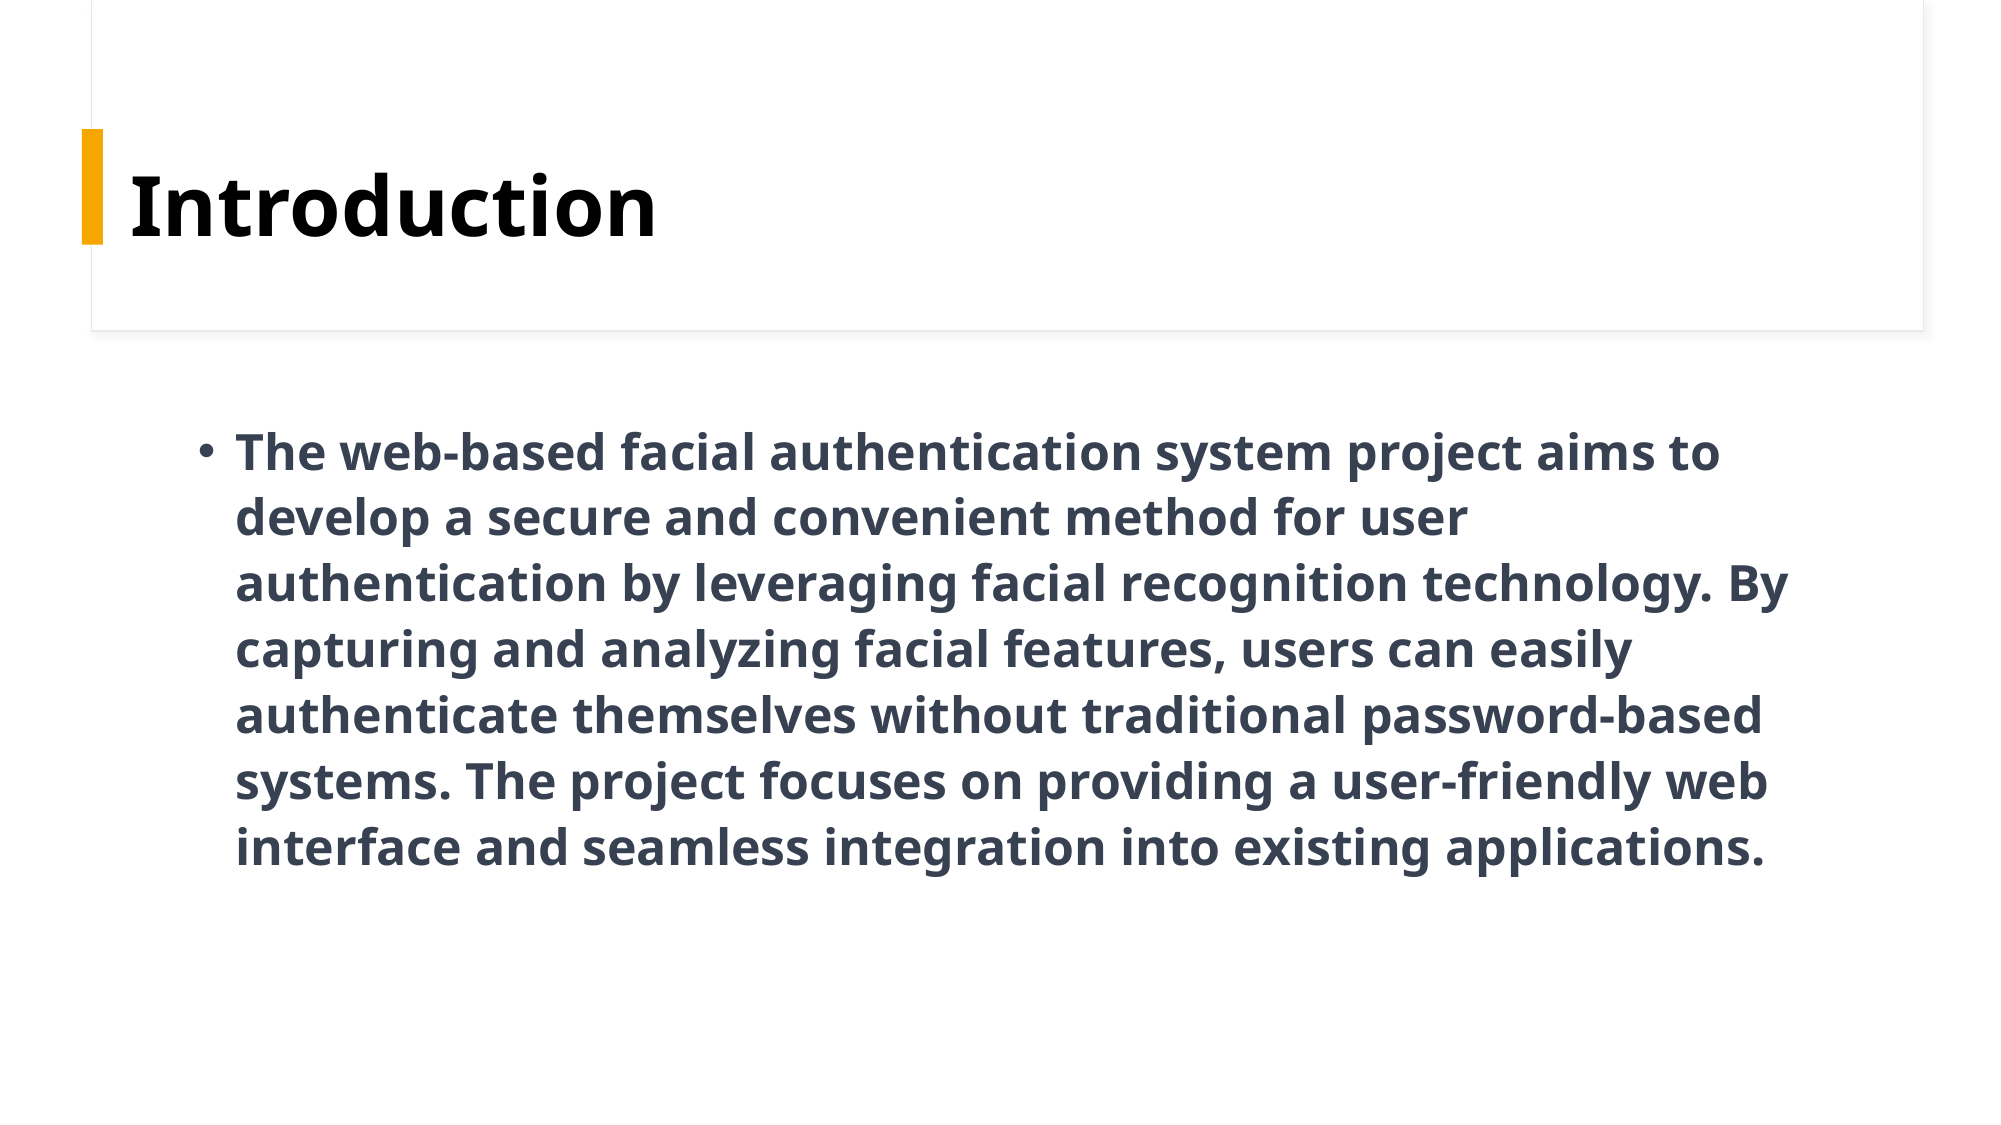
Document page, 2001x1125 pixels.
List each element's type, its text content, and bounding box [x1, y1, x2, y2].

title Introduction [115, 112, 1784, 306]
list The web-based facial authentication system project aims to develop a secure and convenient method for user authentication by leveraging facial recognition technology. By capturing and analyzing facial features, users can easily authenticate themselves without traditional password-based systems. The project focuses on providing a user-friendly web interface and seamless integration into existing applications. [183, 406, 1851, 1013]
